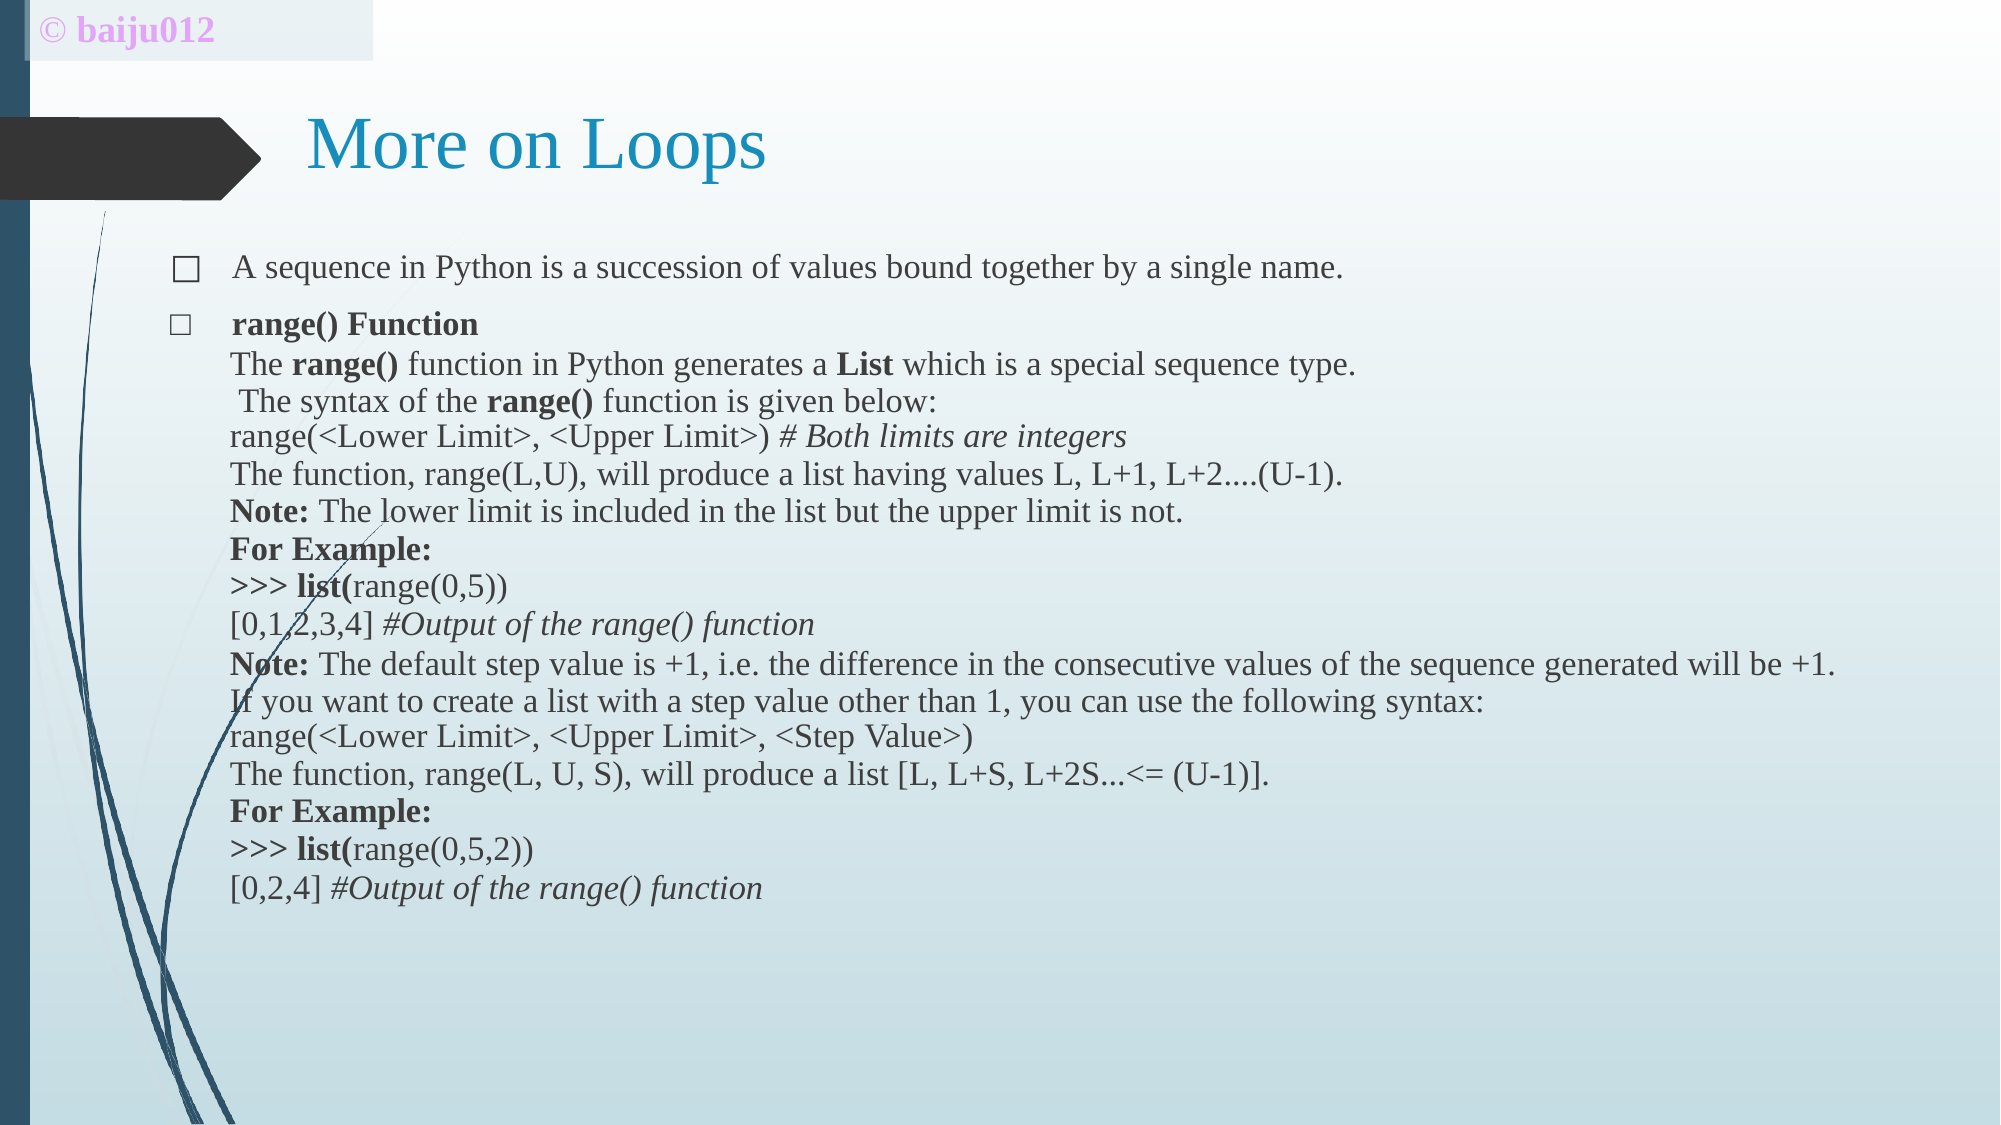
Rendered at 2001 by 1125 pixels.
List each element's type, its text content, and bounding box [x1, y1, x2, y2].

text_box More on Loops □ A sequence in Python is a succession of values bound together by a single name. □ range() Function The range() function in Python generates a List which is a special sequence type. The syntax of the range() function is given below: range(<Lower Limit>, <Upper Limit>) # Both limits are integers The function, range(L,U), will produce a list having values L, L+1, L+2....(U-1). Note: The lower limit is included in the list but the upper limit is not. For Example: >>> list(range(0,5)) [0,1,2,3,4] #Output of the range() function Note: The default step value is +1, i.e. the difference in the consecutive values of the sequence generated will be +1. If you want to create a list with a step value other than 1, you can use the following syntax: range(<Lower Limit>, <Upper Limit>, <Step Value>) The function, range(L, U, S), will produce a list [L, L+S, L+2S...<= (U-1)]. For Example: >>> list(range(0,5,2)) [0,2,4] #Output of the range() function [168, 91, 1847, 907]
picture [30, 0, 2000, 1125]
title © baiju012 [36, 2, 309, 193]
picture [30, 61, 36, 117]
